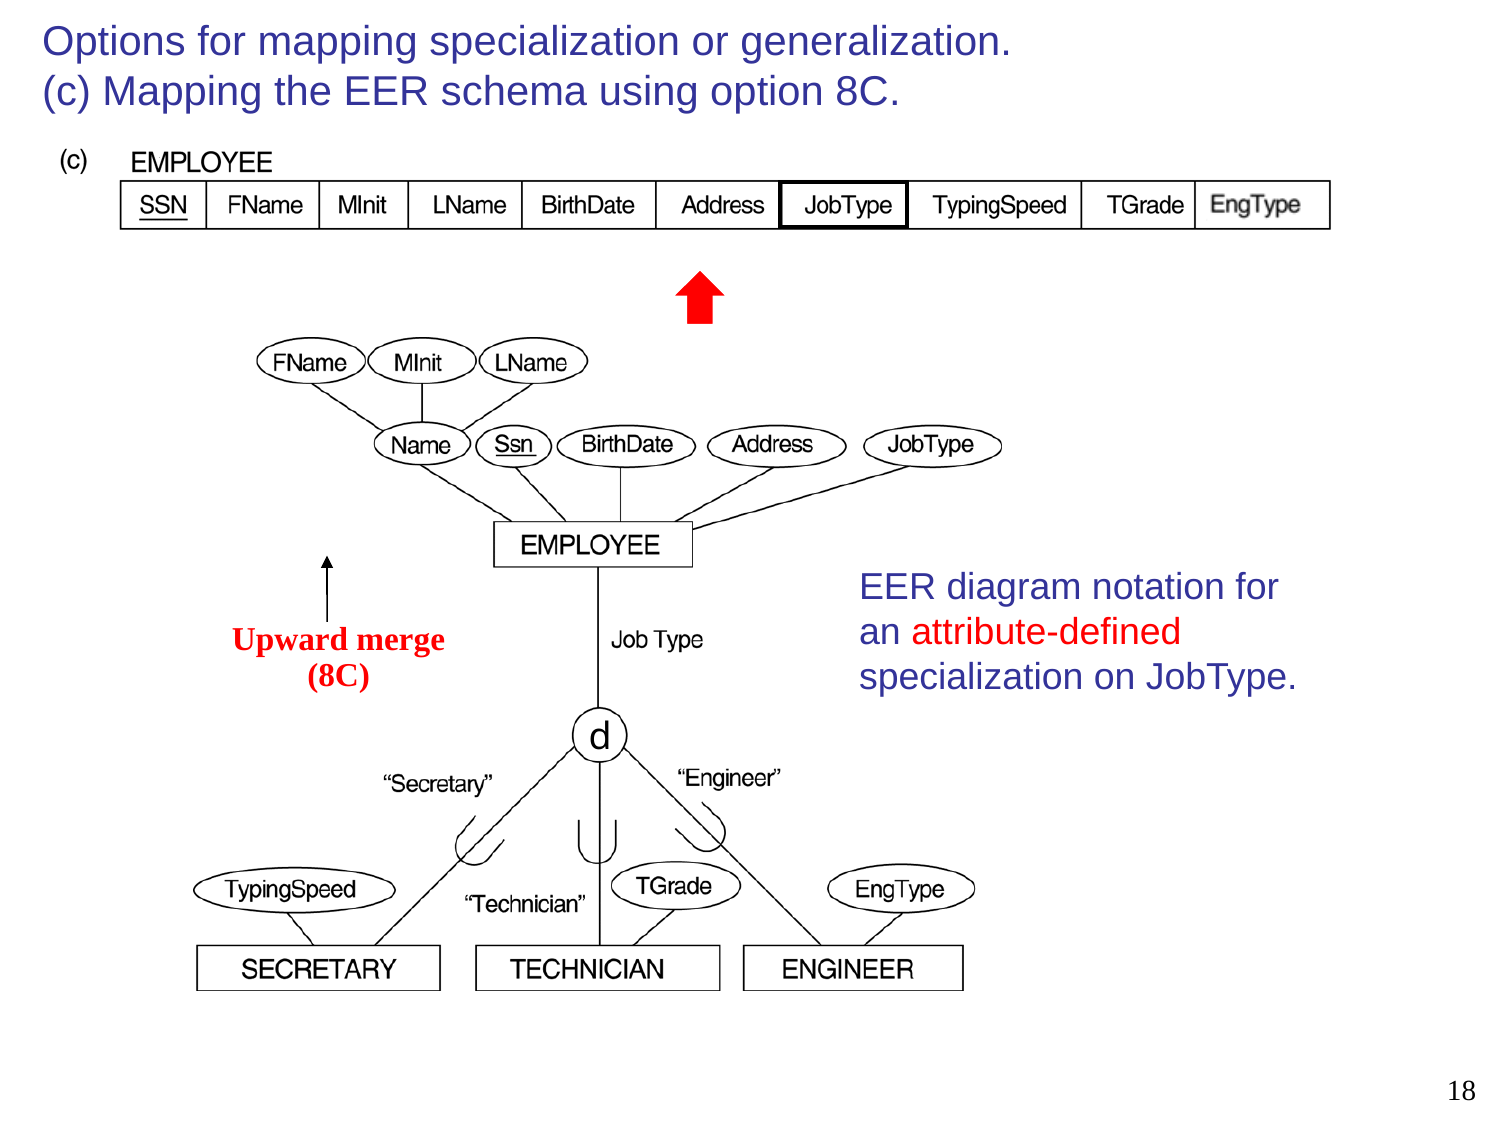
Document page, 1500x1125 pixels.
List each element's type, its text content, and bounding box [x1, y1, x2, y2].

text_box [672, 269, 727, 325]
title EER diagram notation for an attribute-defined specialization on JobType. [1007, 554, 1330, 698]
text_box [193, 337, 1003, 991]
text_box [59, 138, 1335, 233]
slide_number 18 [1178, 1056, 1492, 1122]
text_box Options for mapping specialization or generalization. (c) Mapping the EER schema using option 8C. [27, 6, 1302, 137]
